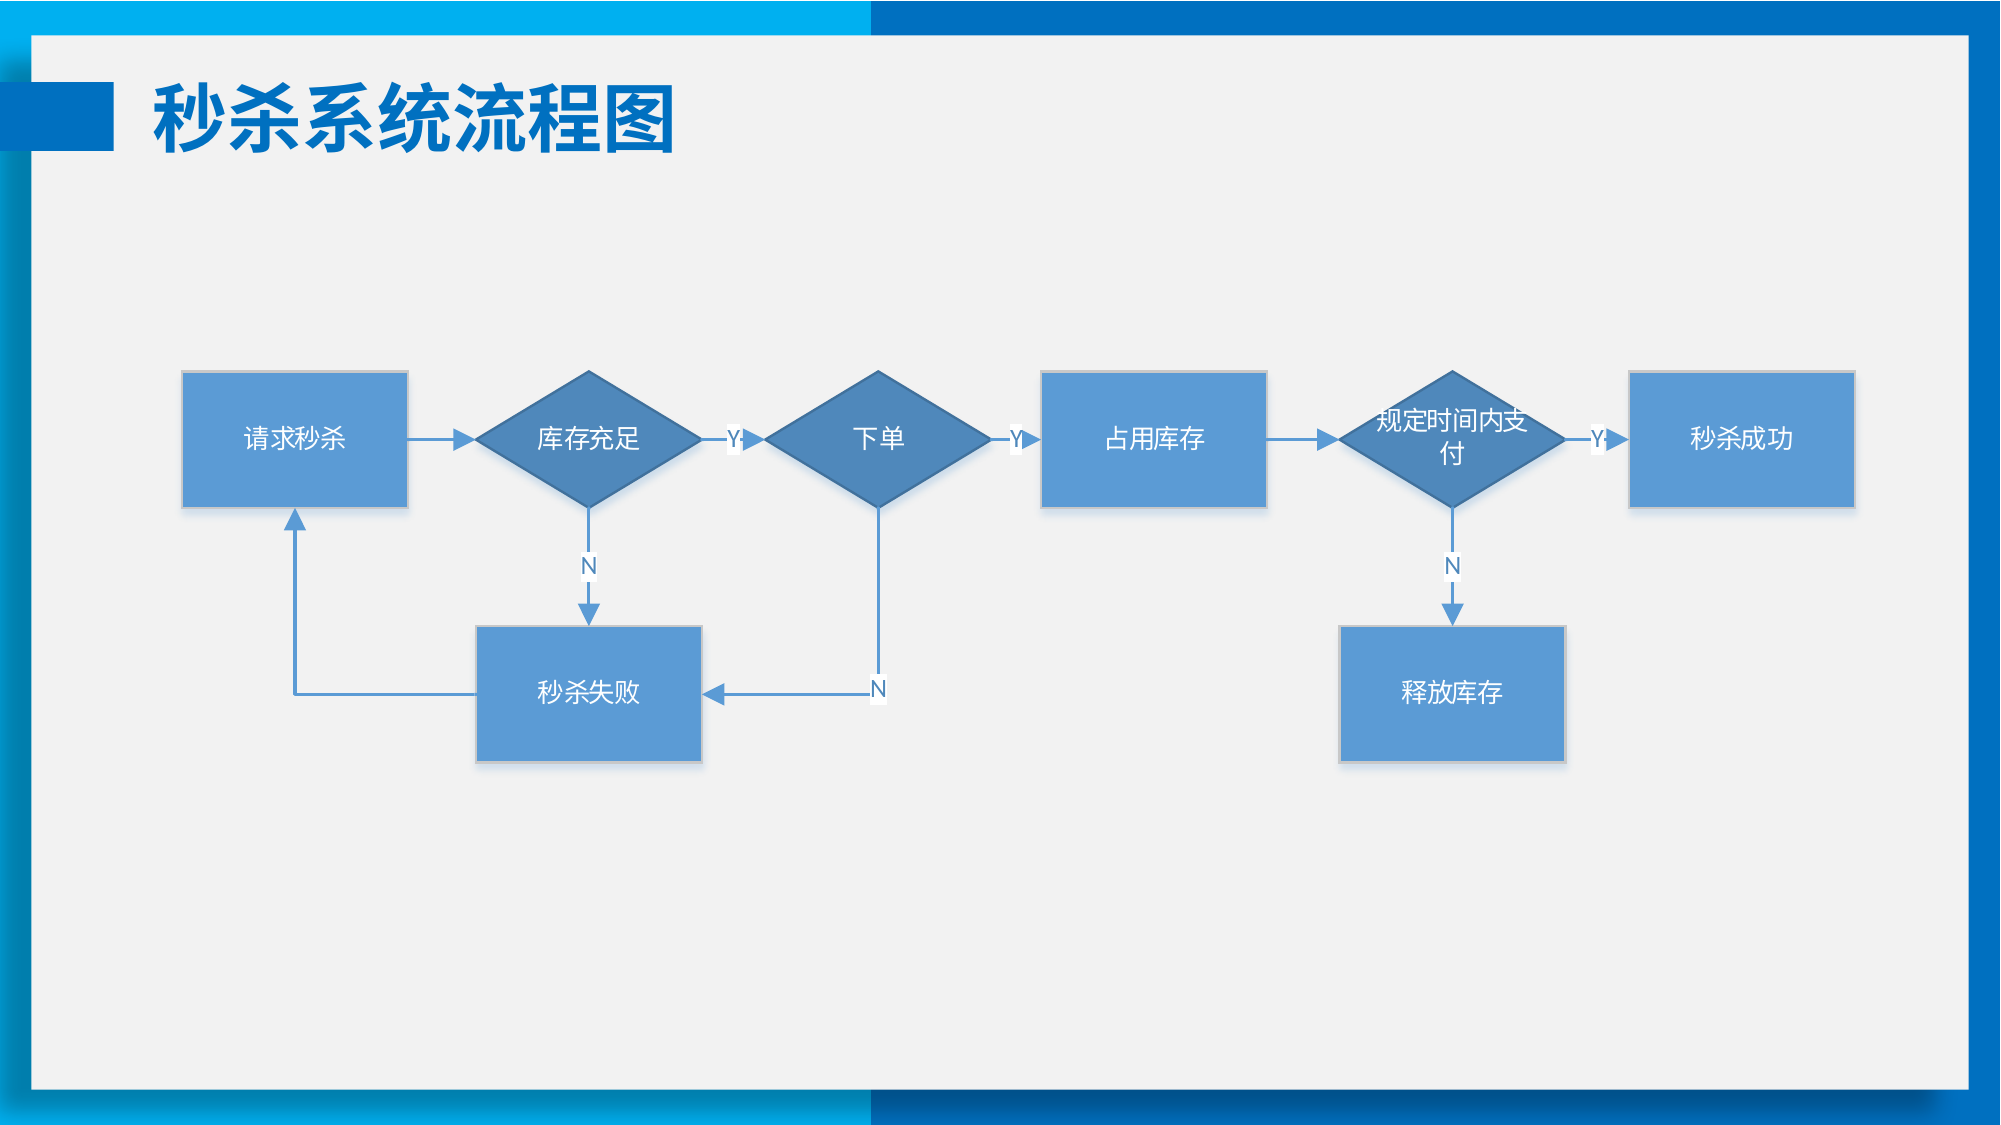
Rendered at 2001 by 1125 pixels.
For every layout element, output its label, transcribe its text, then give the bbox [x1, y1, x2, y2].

picture [168, 363, 1868, 780]
title 秒杀系统流程图 [137, 74, 1863, 173]
